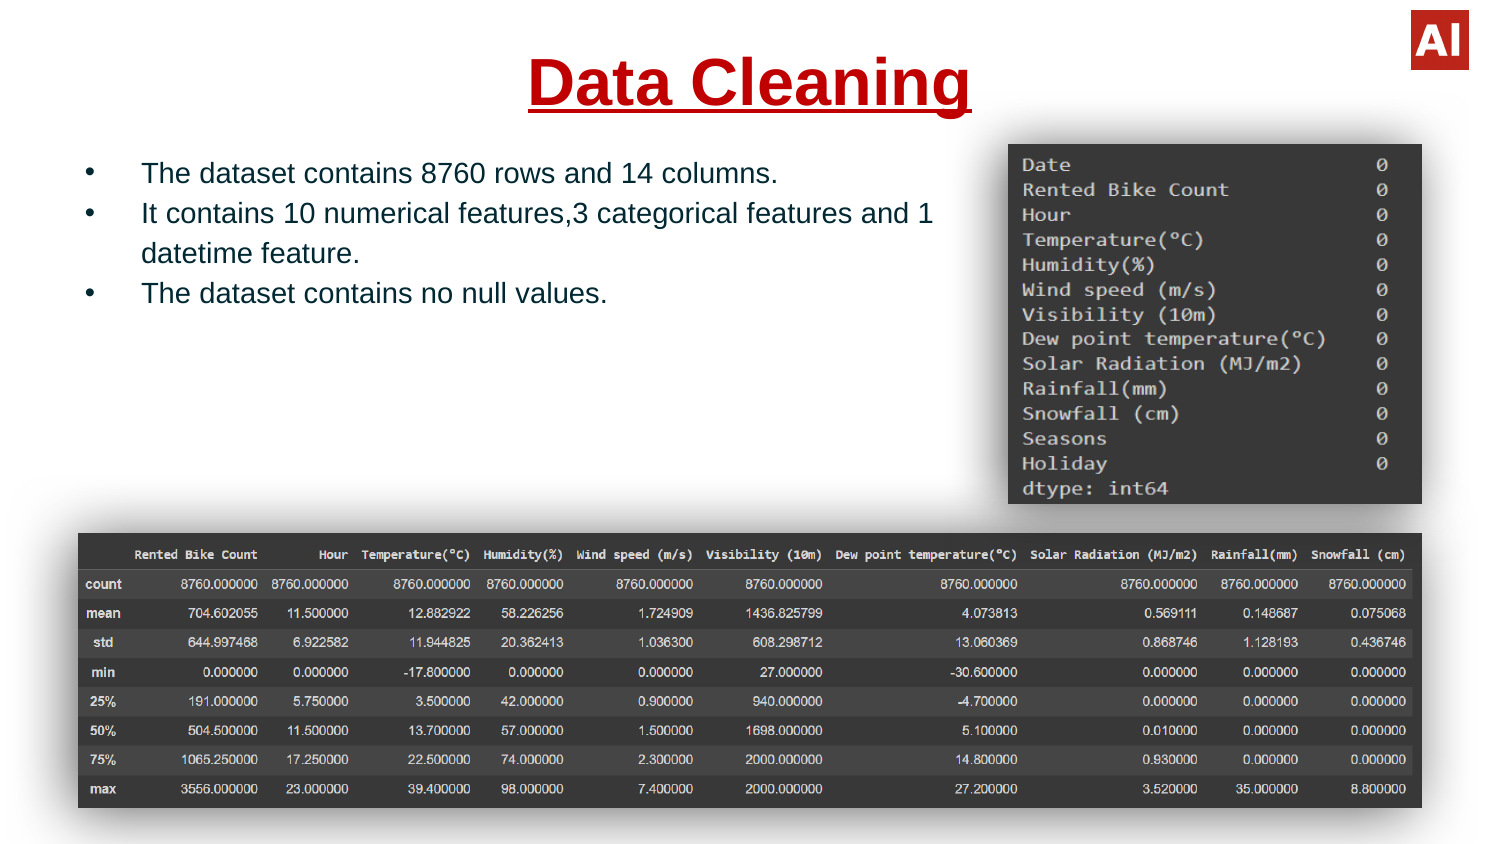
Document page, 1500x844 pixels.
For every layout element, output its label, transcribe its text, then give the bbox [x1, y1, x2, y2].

title Data Cleaning [51, 35, 1449, 134]
picture [1008, 143, 1422, 505]
list The dataset contains 8760 rows and 14 columns. It contains 10 numerical features,3 categorical features and 1 datetime feature. The dataset contains no null values. [51, 133, 974, 509]
picture [78, 533, 1422, 809]
picture [1411, 10, 1469, 70]
